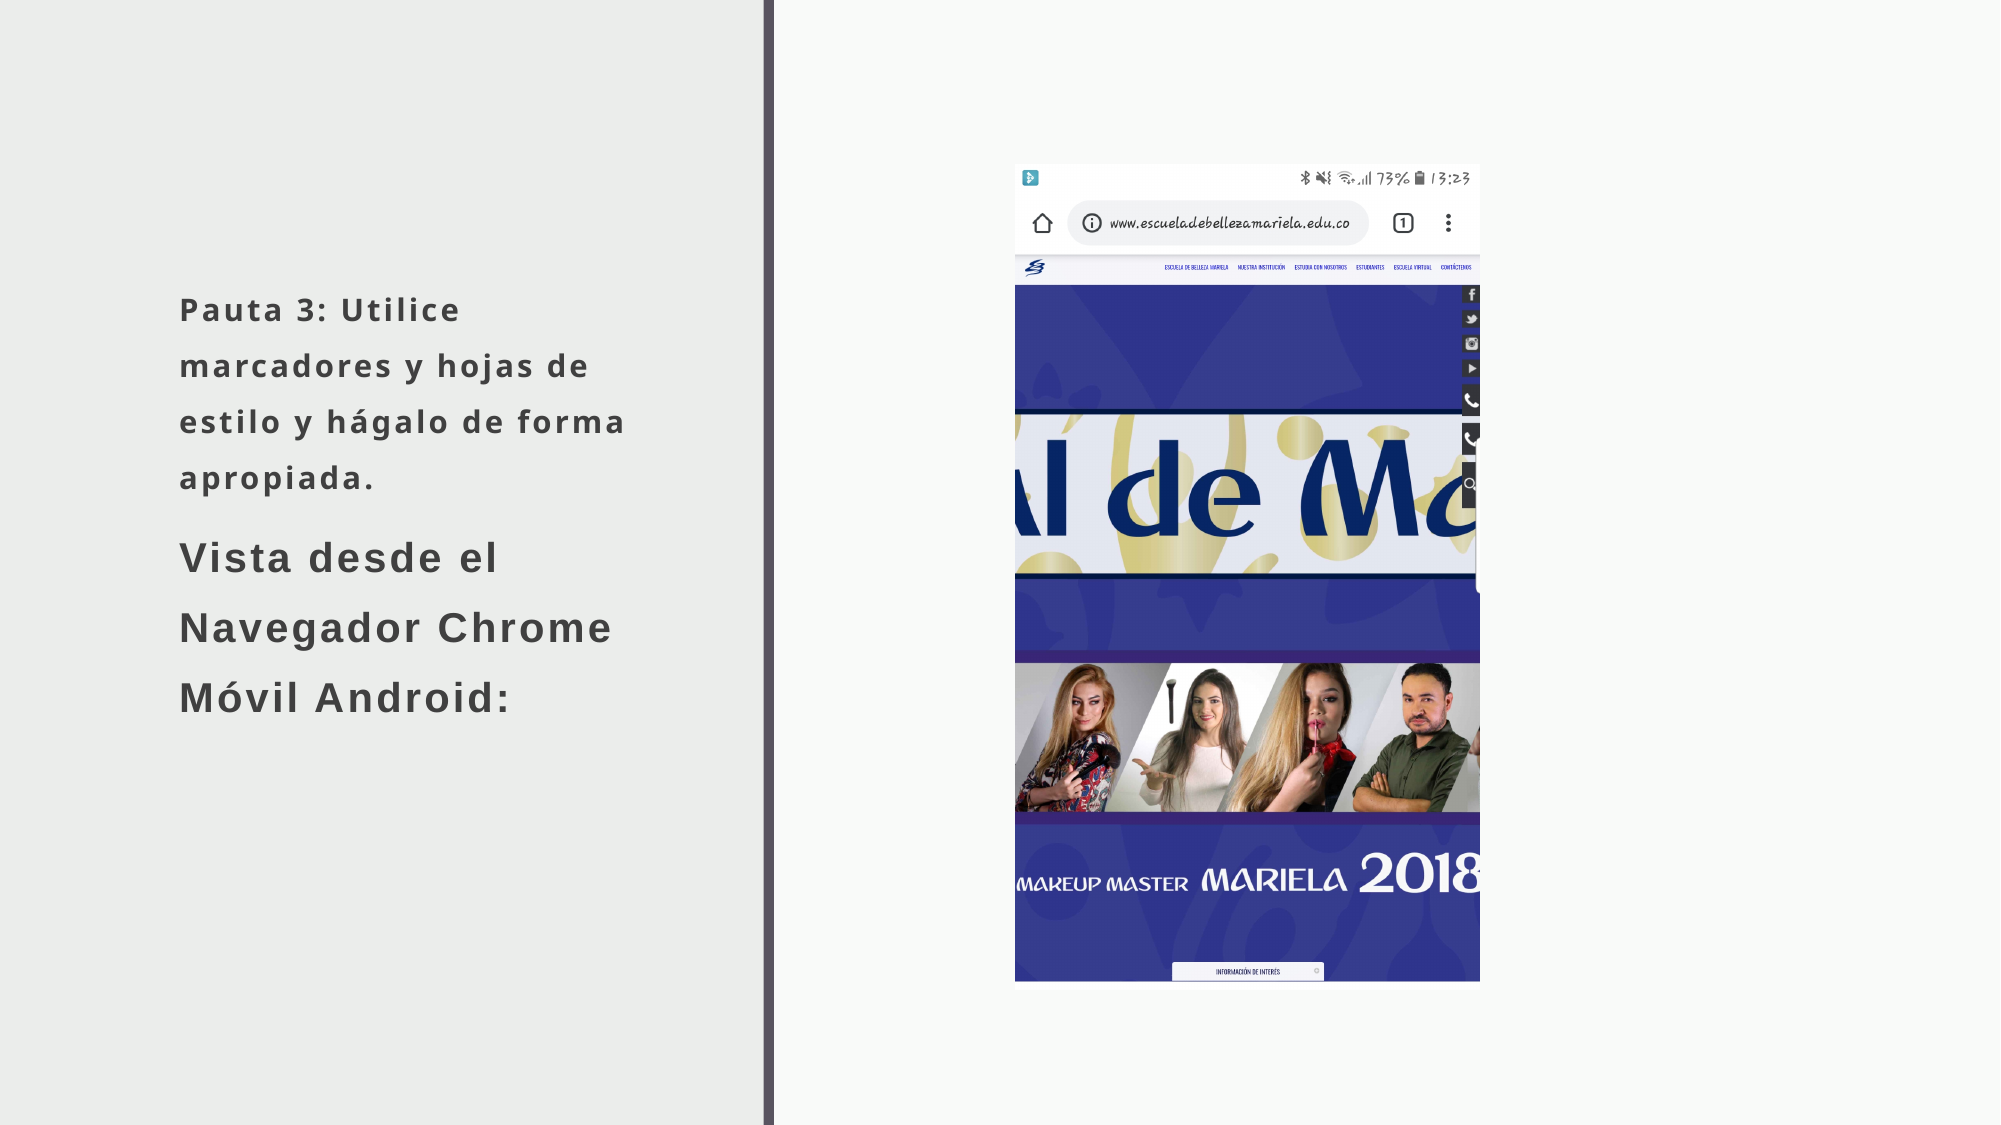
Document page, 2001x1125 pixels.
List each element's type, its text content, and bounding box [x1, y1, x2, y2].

picture [1015, 164, 1480, 991]
list Vista desde el Navegador Chrome Móvil Android: [164, 503, 666, 1040]
title Pauta 3: Utilice marcadores y hojas de estilo y hágalo de forma apropiada. [164, 264, 666, 503]
